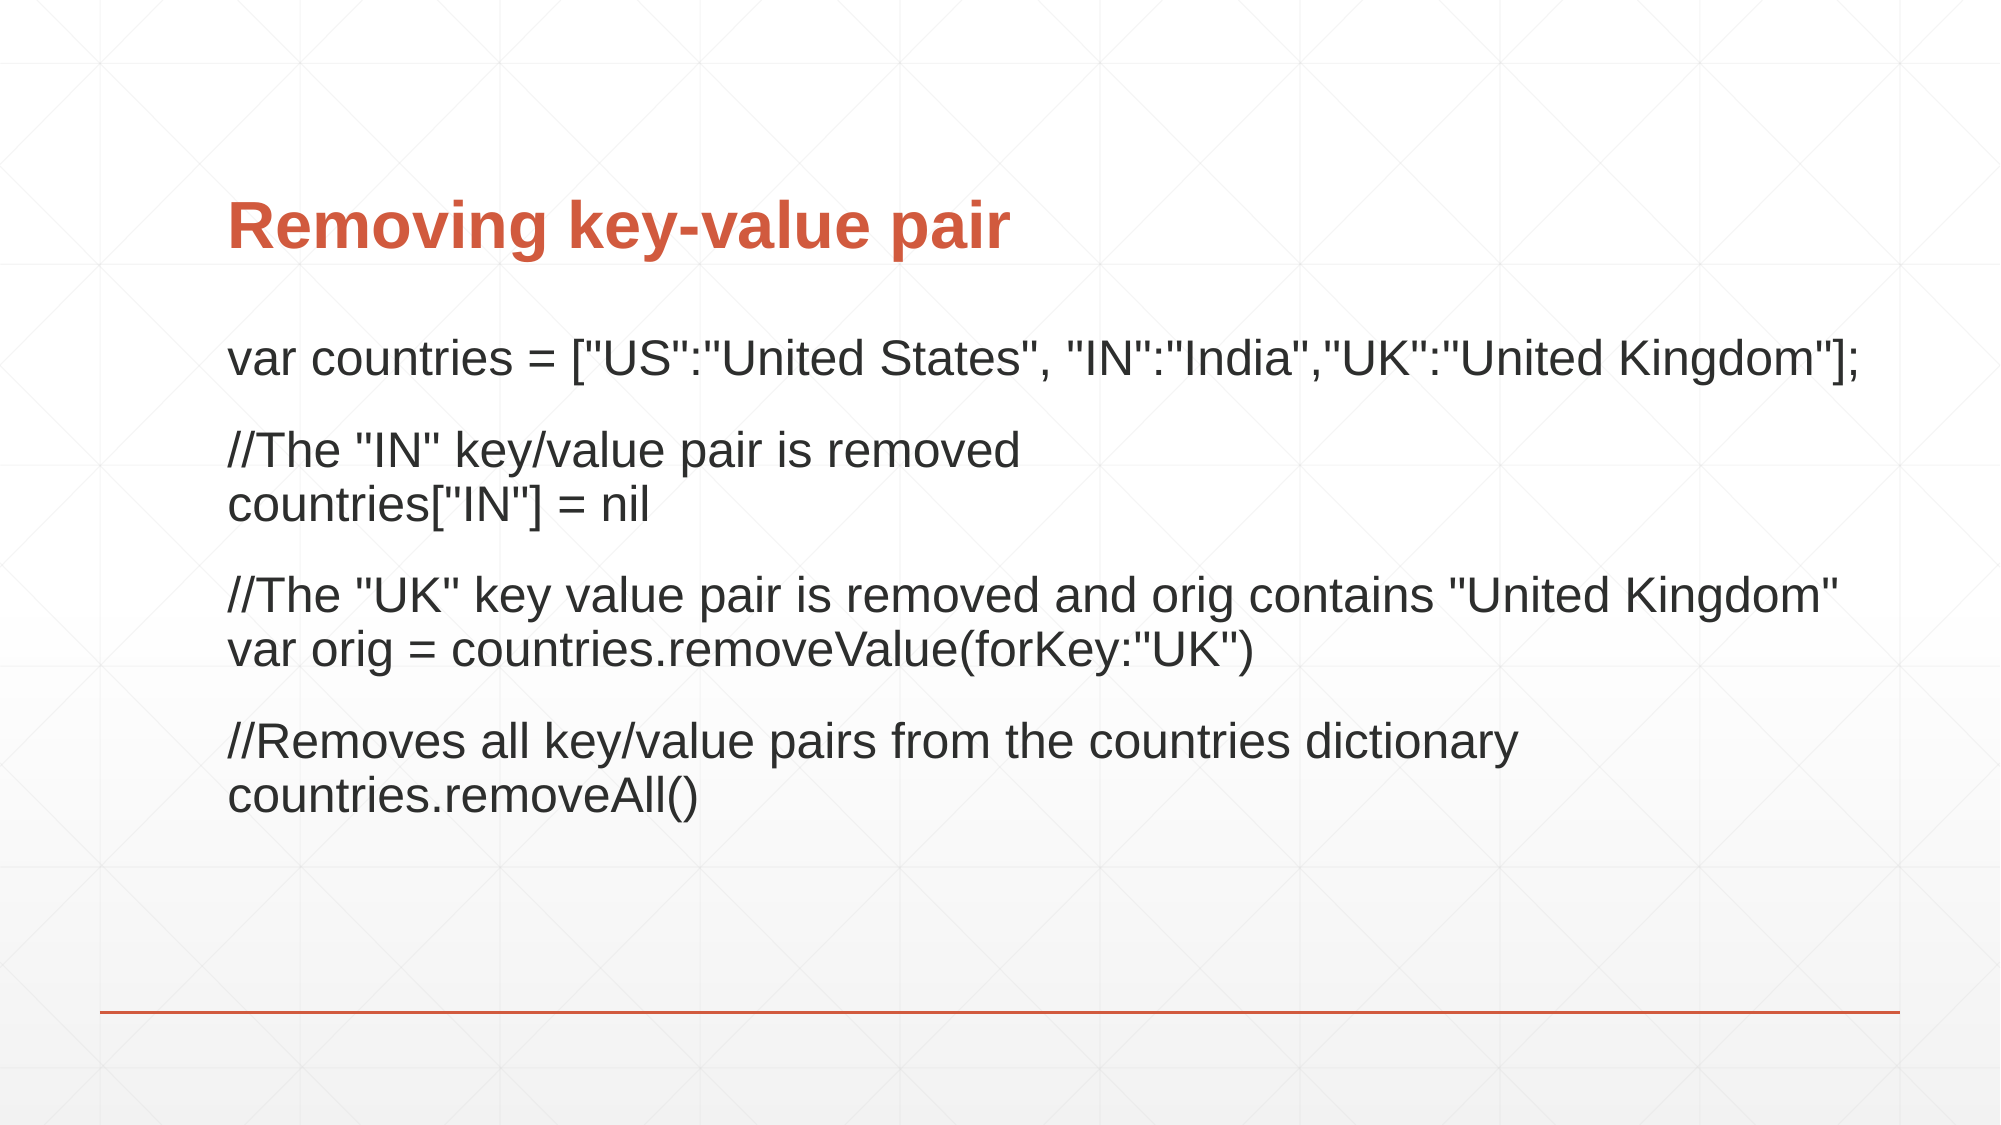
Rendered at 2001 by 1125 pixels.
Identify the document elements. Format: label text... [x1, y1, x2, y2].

list var countries = ["US":"United States", "IN":"India","UK":"United Kingdom"]; //The "IN" key/value pair is removed countries["IN"] = nil //The "UK" key value pair is removed and orig contains "United Kingdom" var orig = countries.removeValue(forKey:"UK") //Removes all key/value pairs from the countries dictionary countries.removeAll() [212, 324, 1909, 950]
title Removing key-value pair [212, 82, 1788, 271]
